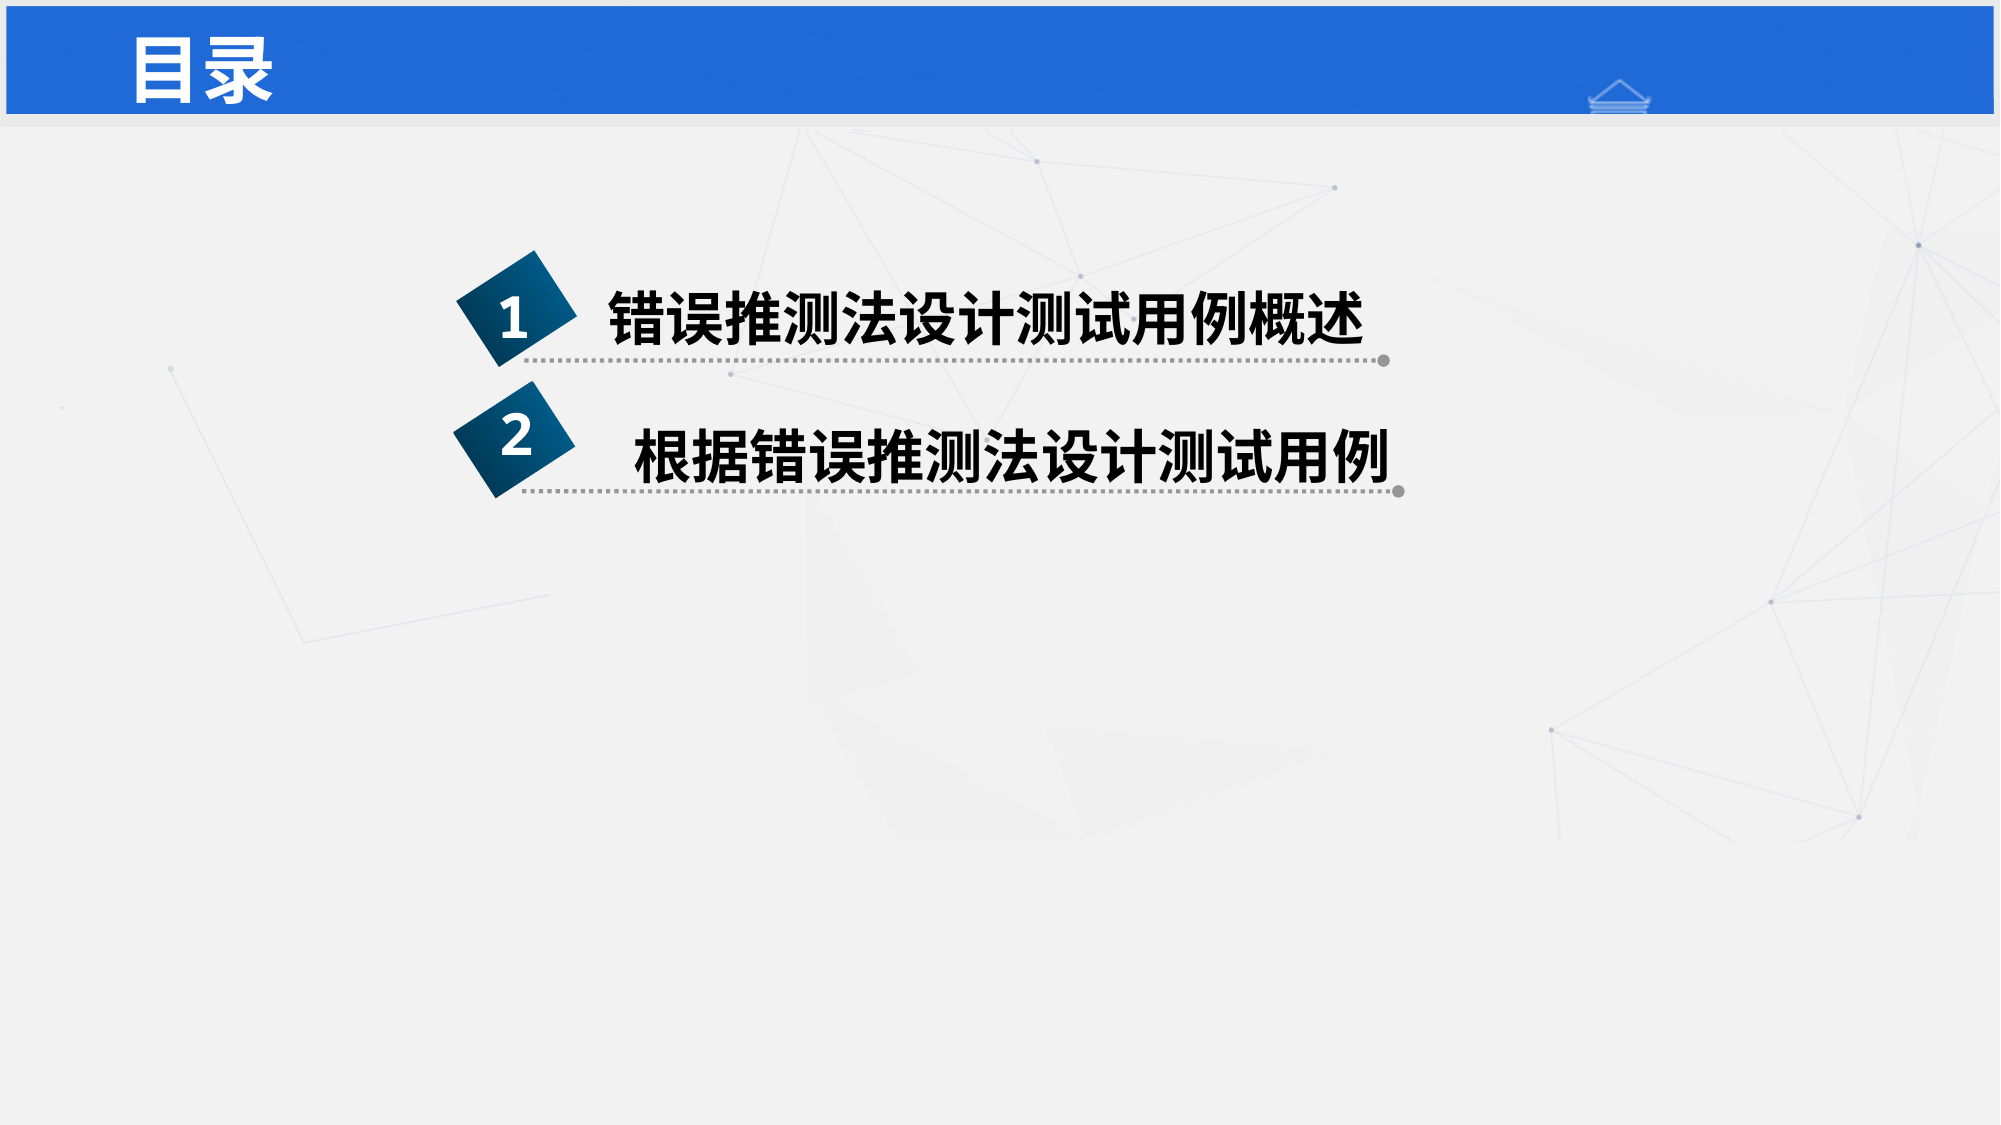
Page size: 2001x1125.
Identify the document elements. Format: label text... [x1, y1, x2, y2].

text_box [469, 269, 1384, 361]
text_box 目录 [111, 15, 292, 120]
picture [7, 7, 1993, 114]
picture [0, 129, 2000, 843]
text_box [466, 389, 1426, 499]
